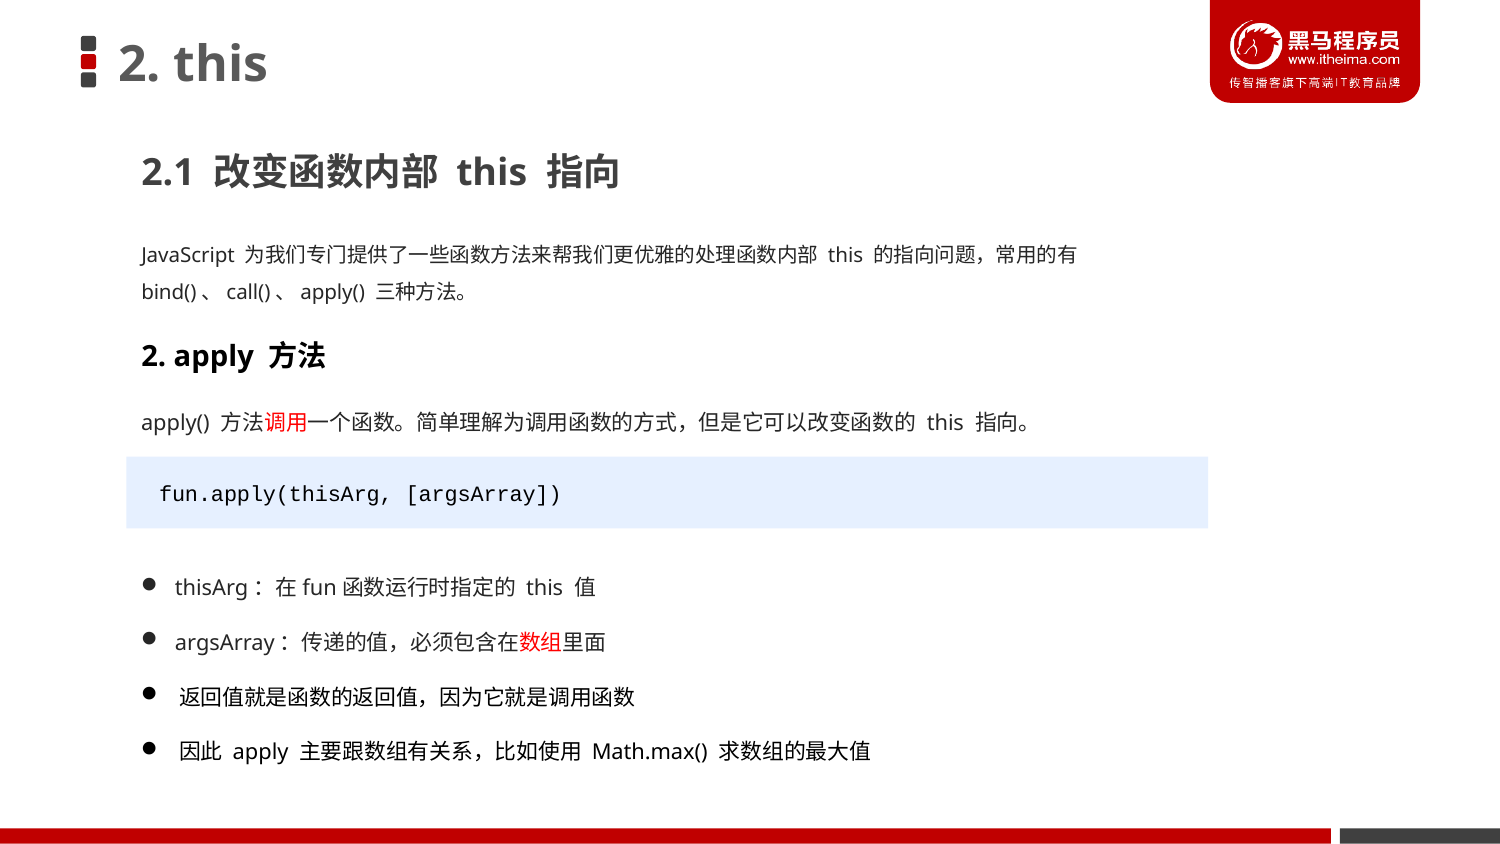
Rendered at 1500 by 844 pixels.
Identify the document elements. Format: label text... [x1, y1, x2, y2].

picture [1211, 11, 1419, 97]
text_box thisArg：在fun函数运行时指定的 this 值 argsArray：传递的值，必须包含在数组里面 返回值就是函数的返回值，因为它就是调用函数 因此 apply 主要跟数组有关系，比如使用 Math.max() 求数组的最大值 [126, 553, 1208, 773]
text_box fun.apply(thisArg, [argsArray]) [125, 456, 1209, 530]
list 2.1 改变函数内部 this 指向 [126, 146, 1209, 235]
text_box JavaScript 为我们专门提供了一些函数方法来帮我们更优雅的处理函数内部 this 的指向问题，常用的有 bind()、call()、apply() 三种方法。 [126, 222, 1232, 312]
text_box 2. apply 方法 [126, 312, 1215, 374]
title 2. this [103, 9, 1209, 122]
text_box apply() 方法调用一个函数。简单理解为调用函数的方式，但是它可以改变函数的 this 指向。 [126, 388, 1209, 453]
